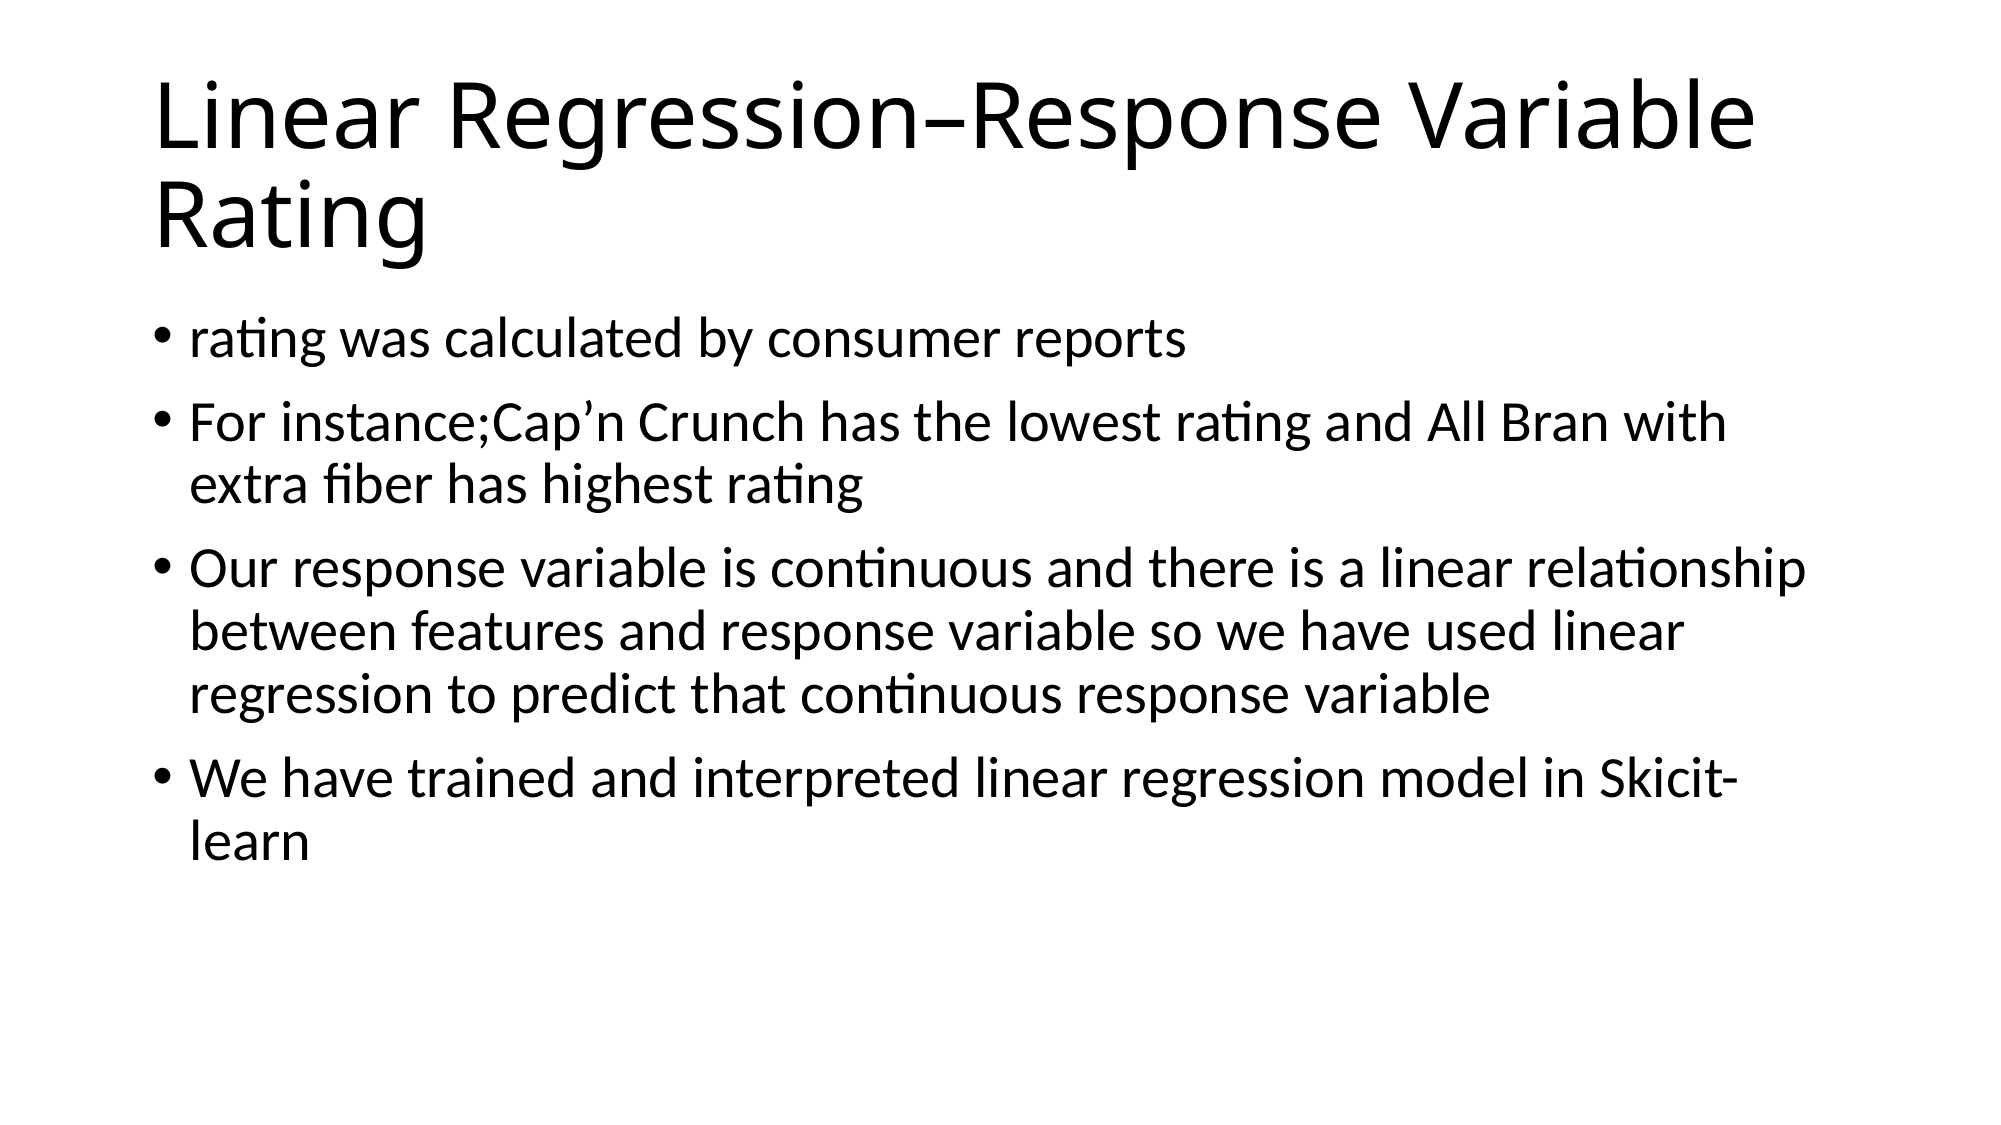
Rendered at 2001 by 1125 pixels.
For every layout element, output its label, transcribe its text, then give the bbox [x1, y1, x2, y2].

list rating was calculated by consumer reports For instance;Cap’n Crunch has the lowest rating and All Bran with extra fiber has highest rating Our response variable is continuous and there is a linear relationship between features and response variable so we have used linear regression to predict that continuous response variable We have trained and interpreted linear regression model in Skicit-learn [137, 299, 1863, 1014]
title Linear Regression–Response Variable Rating [137, 59, 1863, 278]
